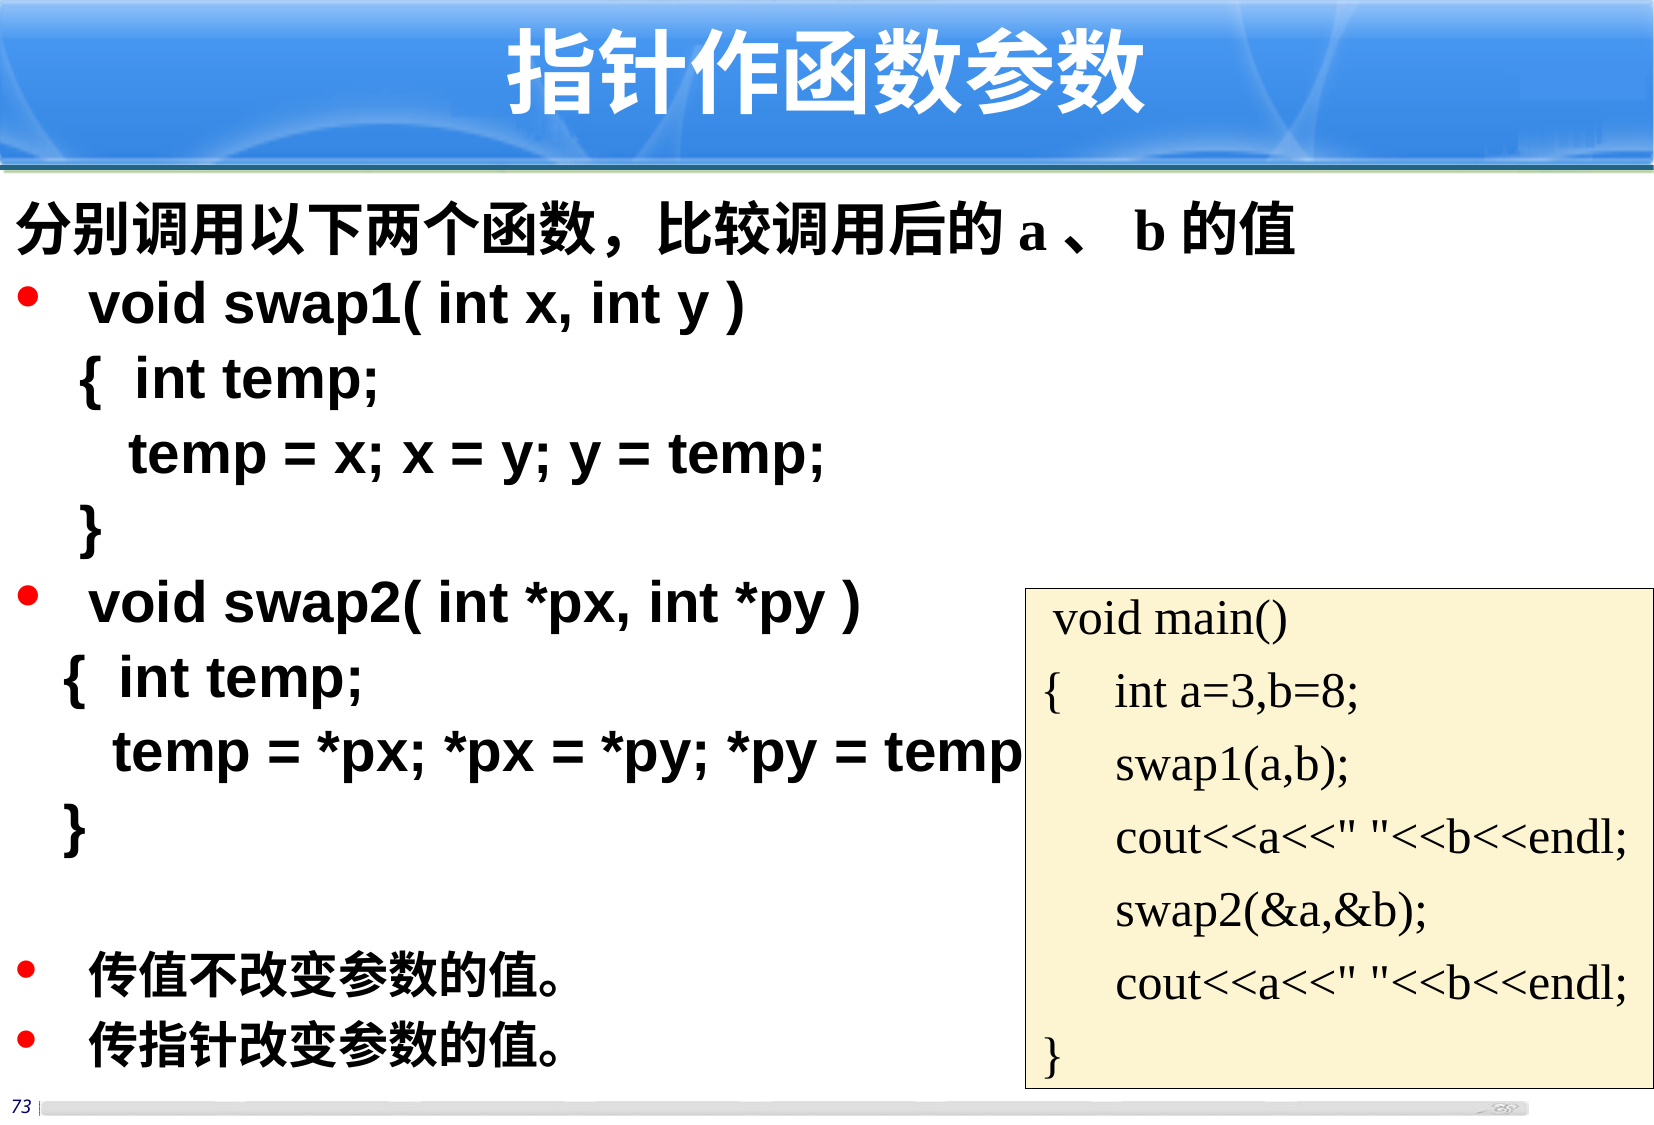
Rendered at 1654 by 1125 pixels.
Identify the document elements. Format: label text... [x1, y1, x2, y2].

picture [0, 0, 1654, 165]
list 分别调用以下两个函数，比较调用后的a、b的值 void swap1( int x, int y ) { int temp; temp = x; x = y; y = temp; } void swap2( int *px, int *py ) { int temp; temp = *px; *px = *py; *py = temp; } 传值不改变参数的值。 传指针改变参数的值。 [0, 184, 1607, 927]
title 指针作函数参数 [82, 7, 1572, 184]
picture [39, 1101, 1529, 1116]
text_box void main() { int a=3,b=8; swap1(a,b); cout<<a<<" "<<b<<endl; swap2(&a,&b); cout<<a<<" "<<b<<endl; } [1025, 588, 1654, 1089]
